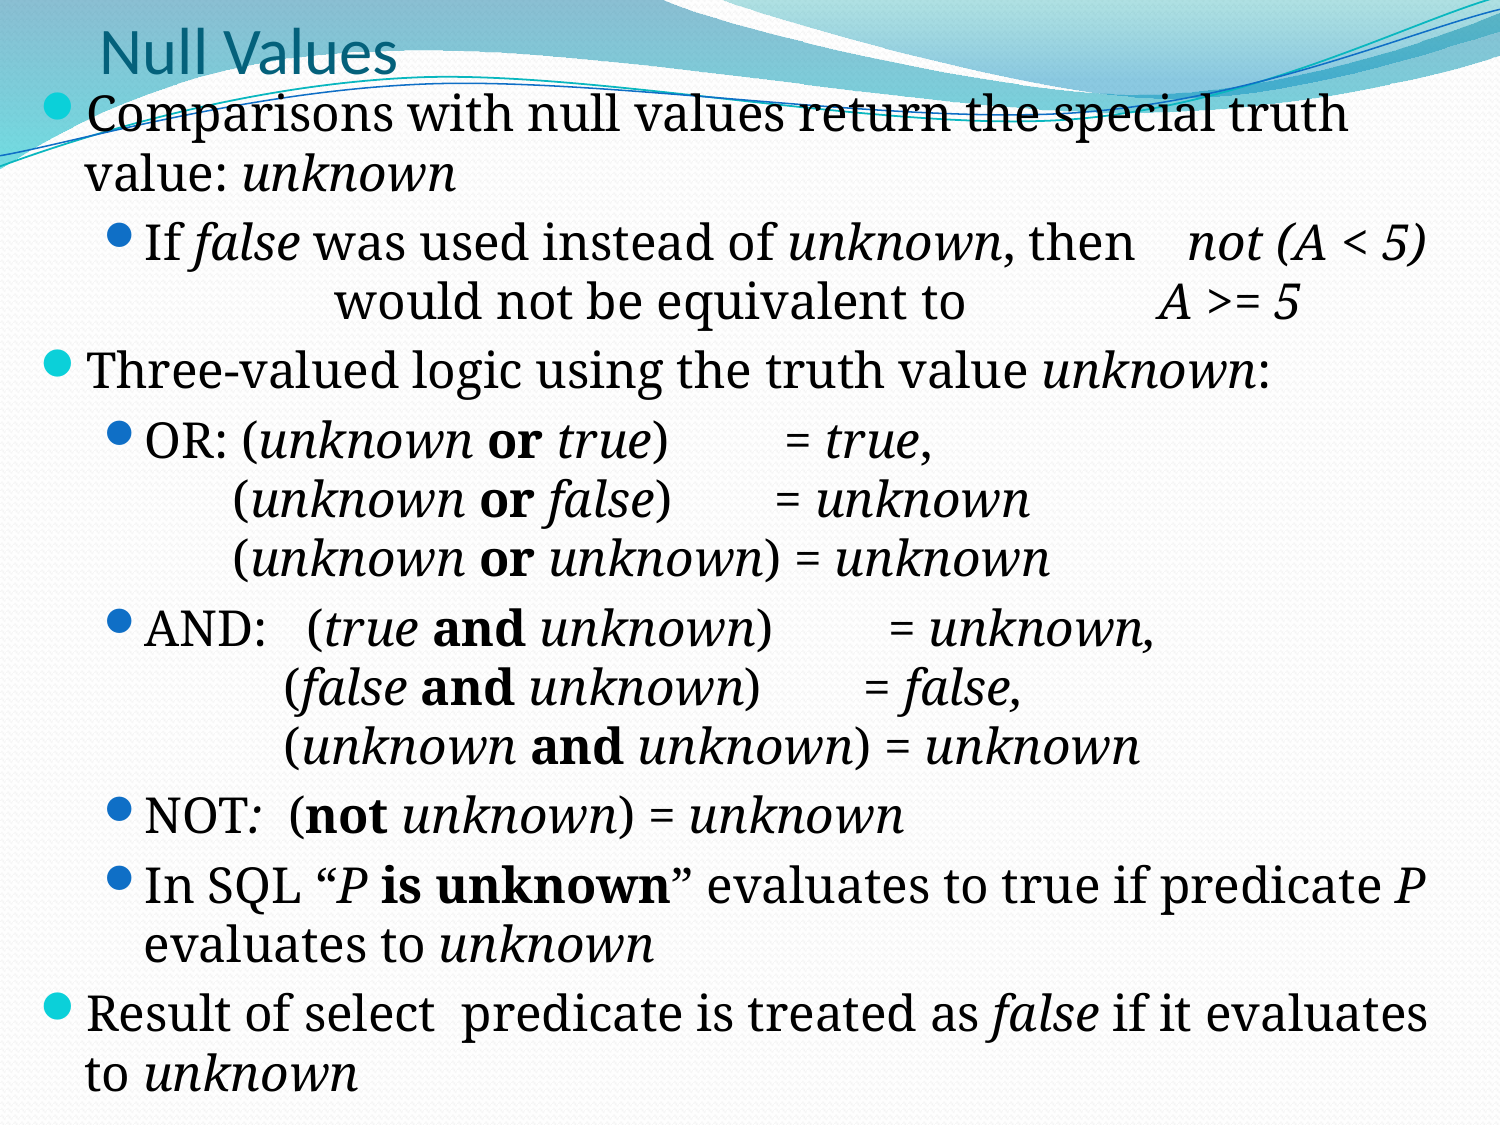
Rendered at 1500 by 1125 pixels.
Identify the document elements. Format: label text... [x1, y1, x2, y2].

list Comparisons with null values return the special truth value: unknown If false was used instead of unknown, then not (A < 5) would not be equivalent to A >= 5 Three-valued logic using the truth value unknown: OR: (unknown or true) = true, (unknown or false) = unknown (unknown or unknown) = unknown AND: (true and unknown) = unknown, (false and unknown) = false, (unknown and unknown) = unknown NOT: (not unknown) = unknown In SQL “P is unknown” evaluates to true if predicate P evaluates to unknown Result of select predicate is treated as false if it evaluates to unknown [24, 75, 1463, 1125]
title Null Values [99, 0, 1375, 75]
